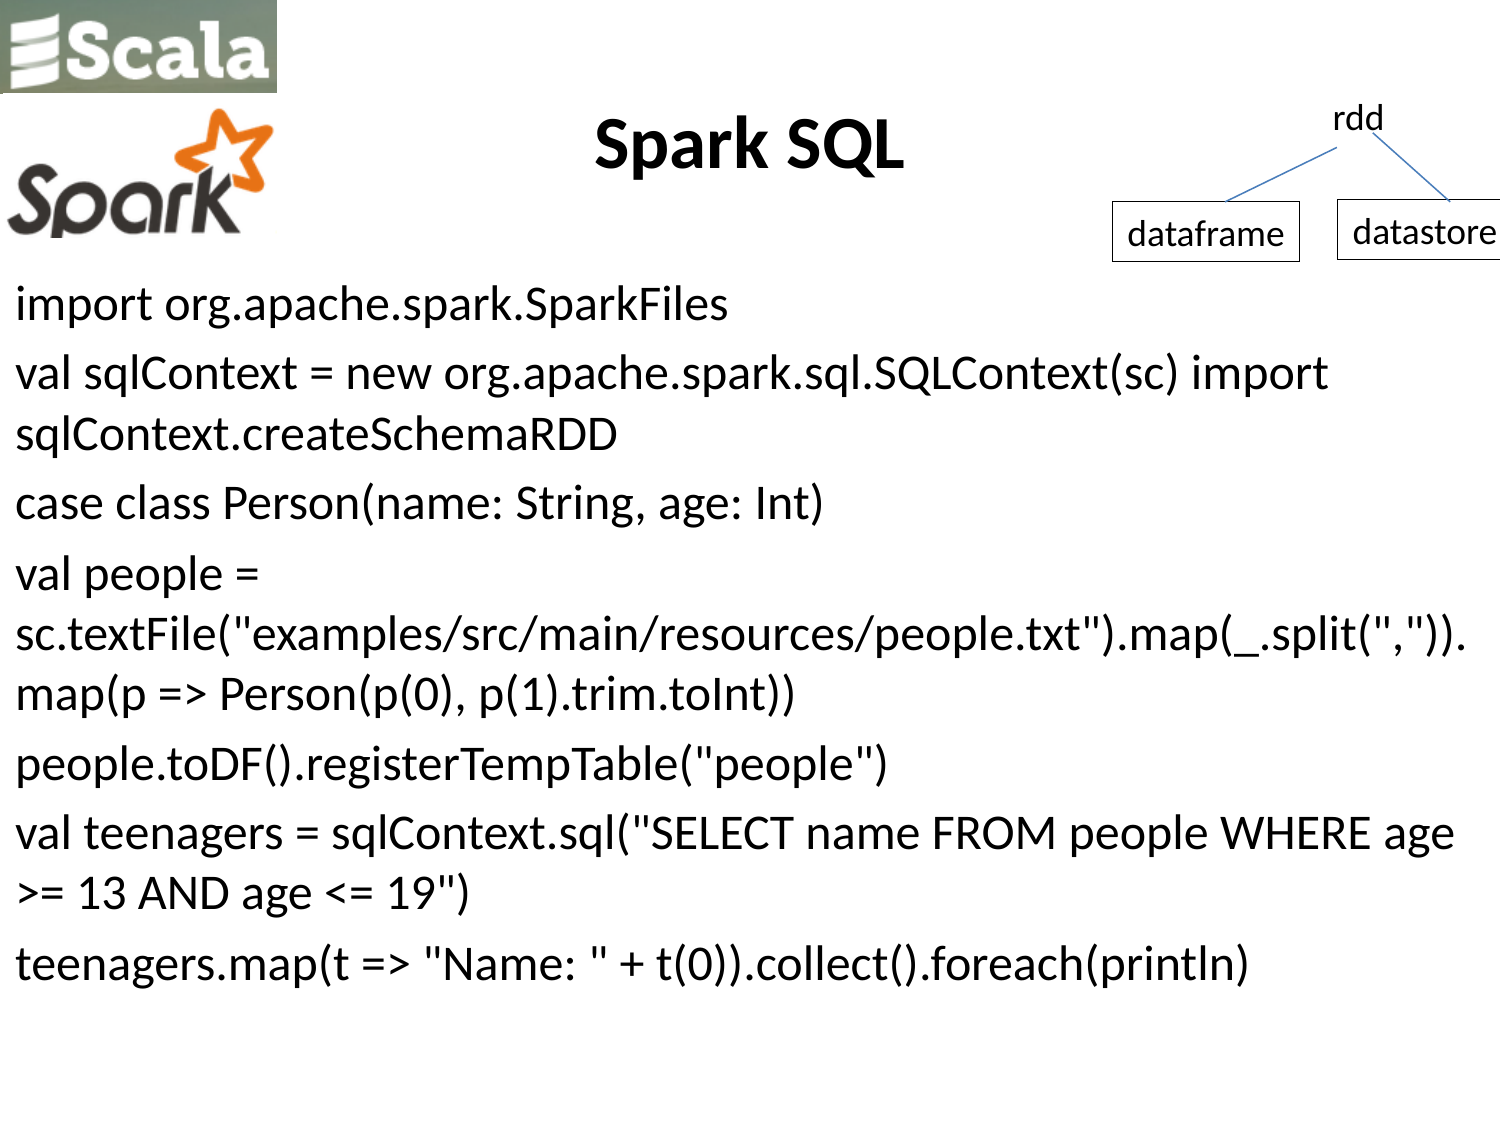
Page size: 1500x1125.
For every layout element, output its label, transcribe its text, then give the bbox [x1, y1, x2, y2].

title Spark SQL [280, 45, 1425, 233]
text_box datastore [1337, 199, 1500, 260]
picture [0, 0, 277, 238]
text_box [1372, 132, 1451, 203]
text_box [1224, 147, 1338, 203]
text_box dataframe [1112, 201, 1300, 262]
text_box rdd [1317, 85, 1438, 146]
list import org.apache.spark.SparkFiles val sqlContext = new org.apache.spark.sql.SQLContext(sc) import sqlContext.createSchemaRDD case class Person(name: String, age: Int) val people = sc.textFile("examples/src/main/resources/people.txt").map(_.split(",")).map(p => Person(p(0), p(1).trim.toInt)) people.toDF().registerTempTable("people") val teenagers = sqlContext.sql("SELECT name FROM people WHERE age >= 13 AND age <= 19") teenagers.map(t => "Name: " + t(0)).collect().foreach(println) [0, 262, 1500, 1005]
